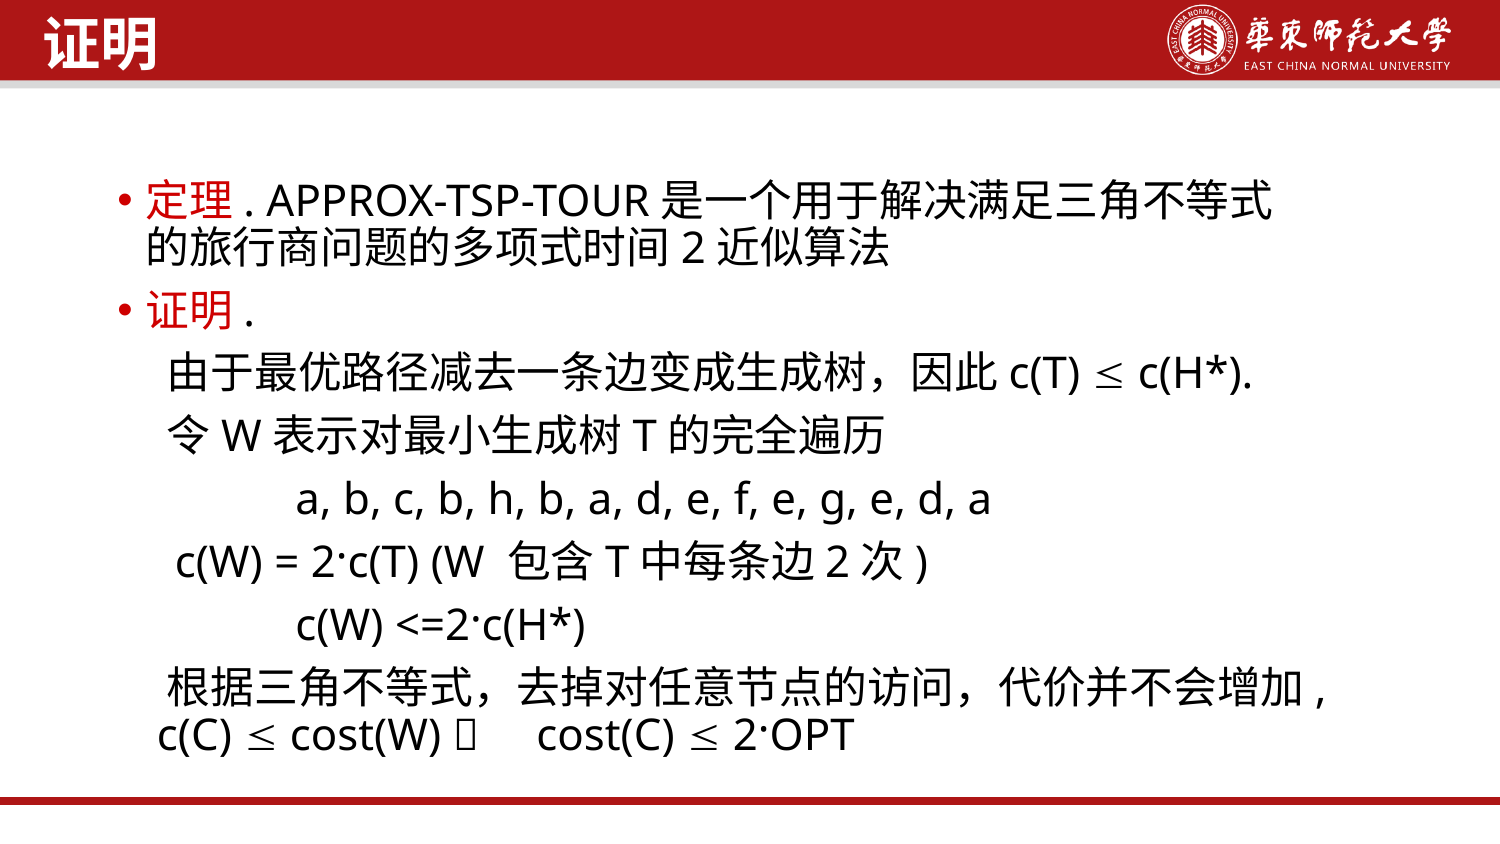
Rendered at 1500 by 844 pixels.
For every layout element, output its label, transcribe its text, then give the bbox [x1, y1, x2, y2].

picture [1113, 0, 1500, 165]
text_box 证明 [31, 9, 1178, 98]
